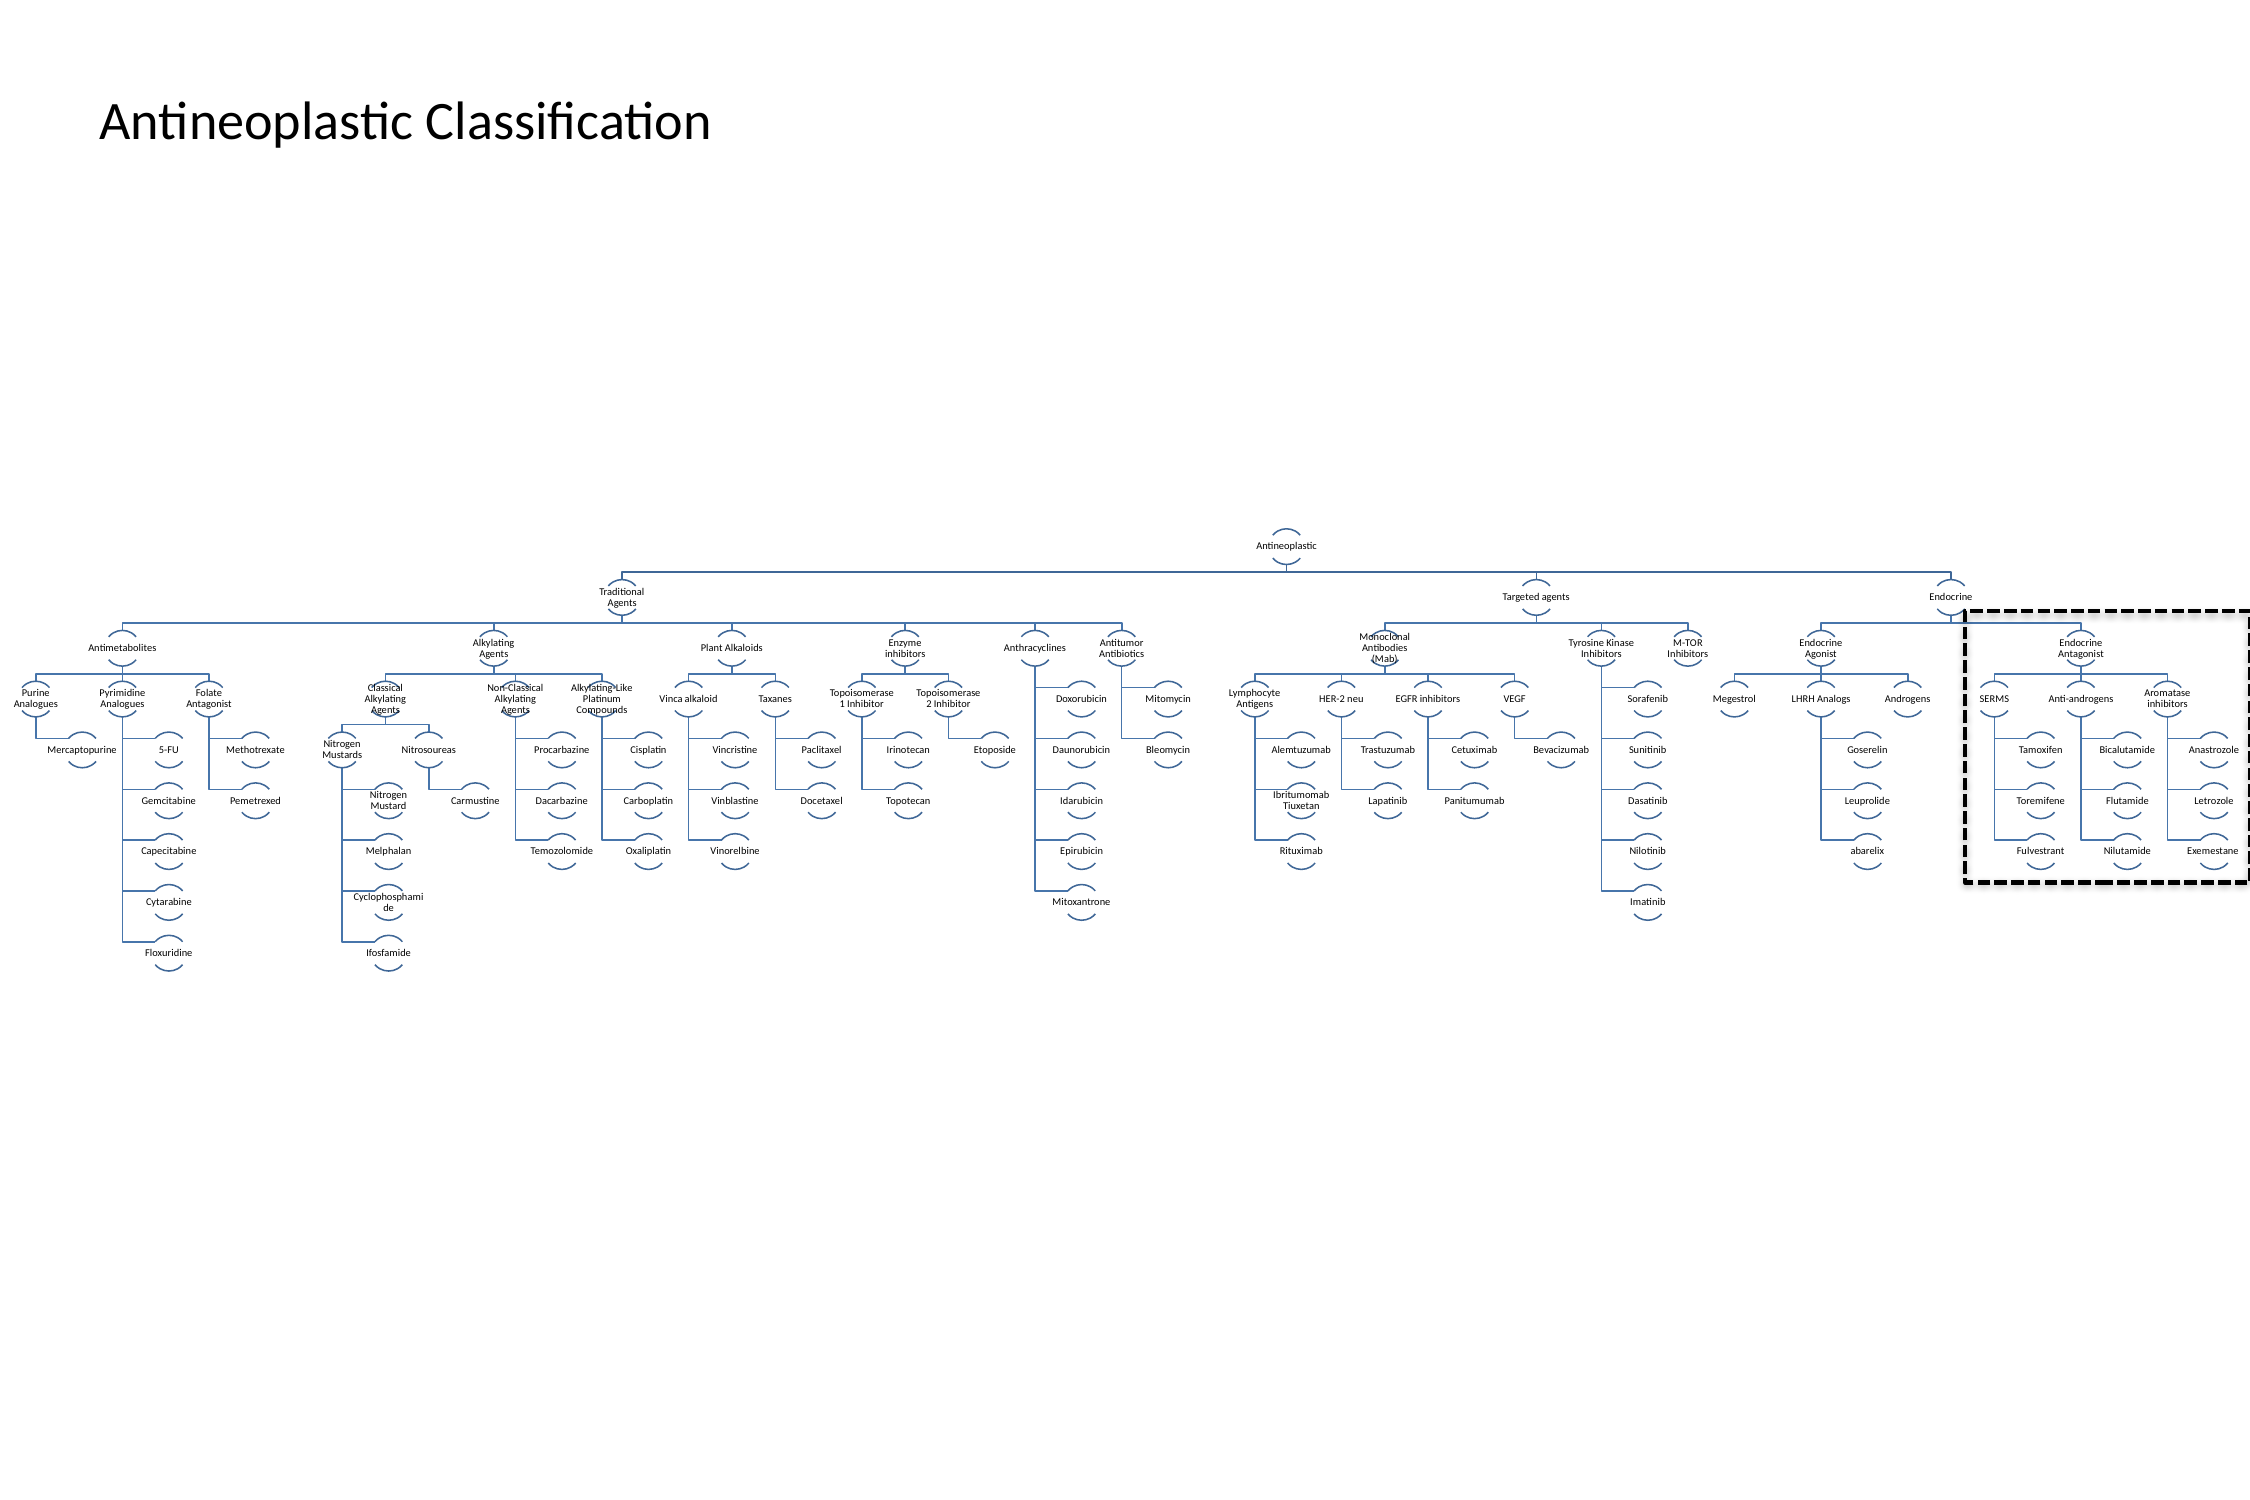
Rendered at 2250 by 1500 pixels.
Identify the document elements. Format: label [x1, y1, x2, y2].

text_box [0, 0, 2250, 1500]
